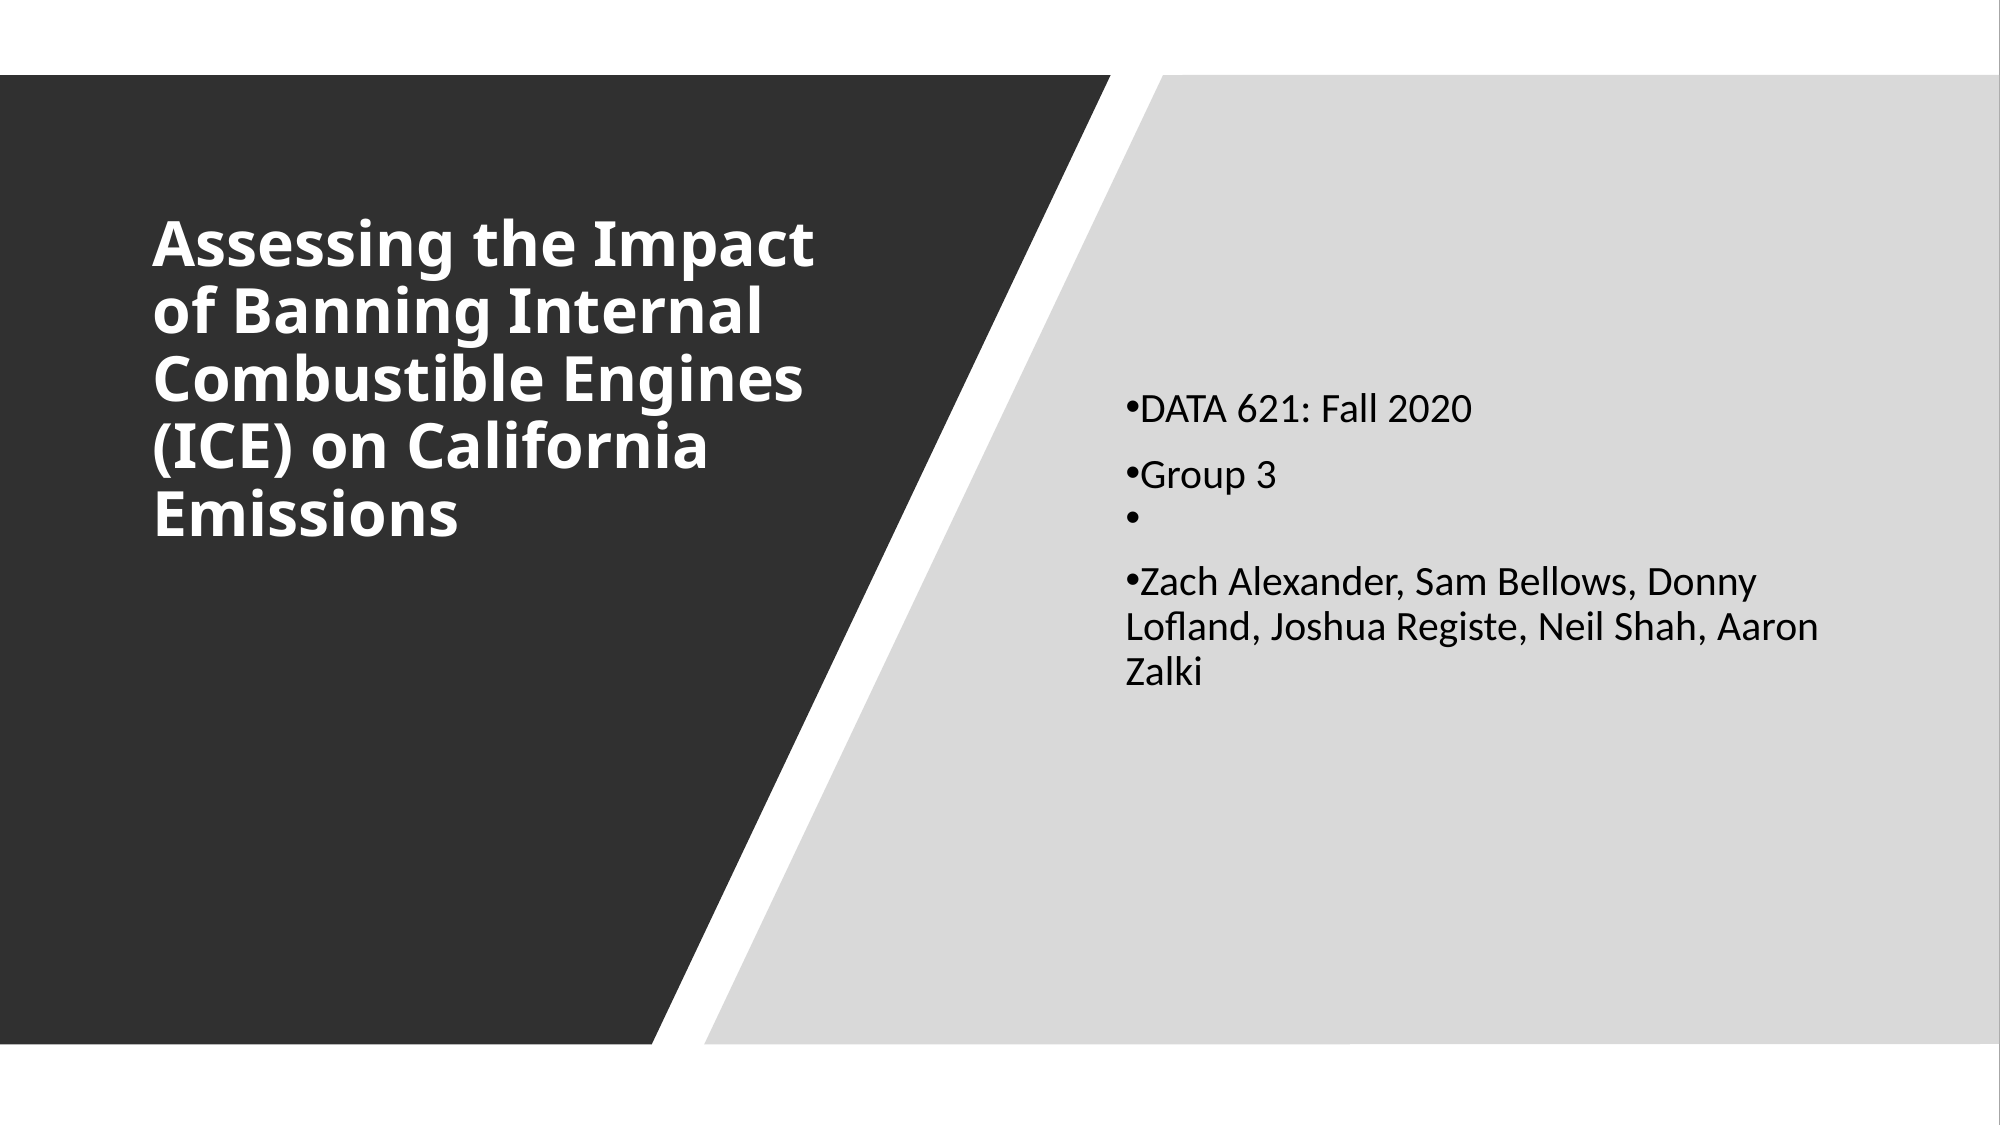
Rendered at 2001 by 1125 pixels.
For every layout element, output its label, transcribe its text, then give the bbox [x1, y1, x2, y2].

title Assessing the Impact of Banning Internal Combustible Engines (ICE) on California Emissions [137, 162, 840, 633]
text_box [0, 0, 2000, 1125]
text_box [702, 73, 2000, 1046]
text_box [0, 74, 1113, 1046]
subtitle DATA 621: Fall 2020 Group 3 Zach Alexander, Sam Bellows, Donny Lofland, Joshua Registe, Neil Shah, Aaron Zalki [1110, 219, 1863, 944]
